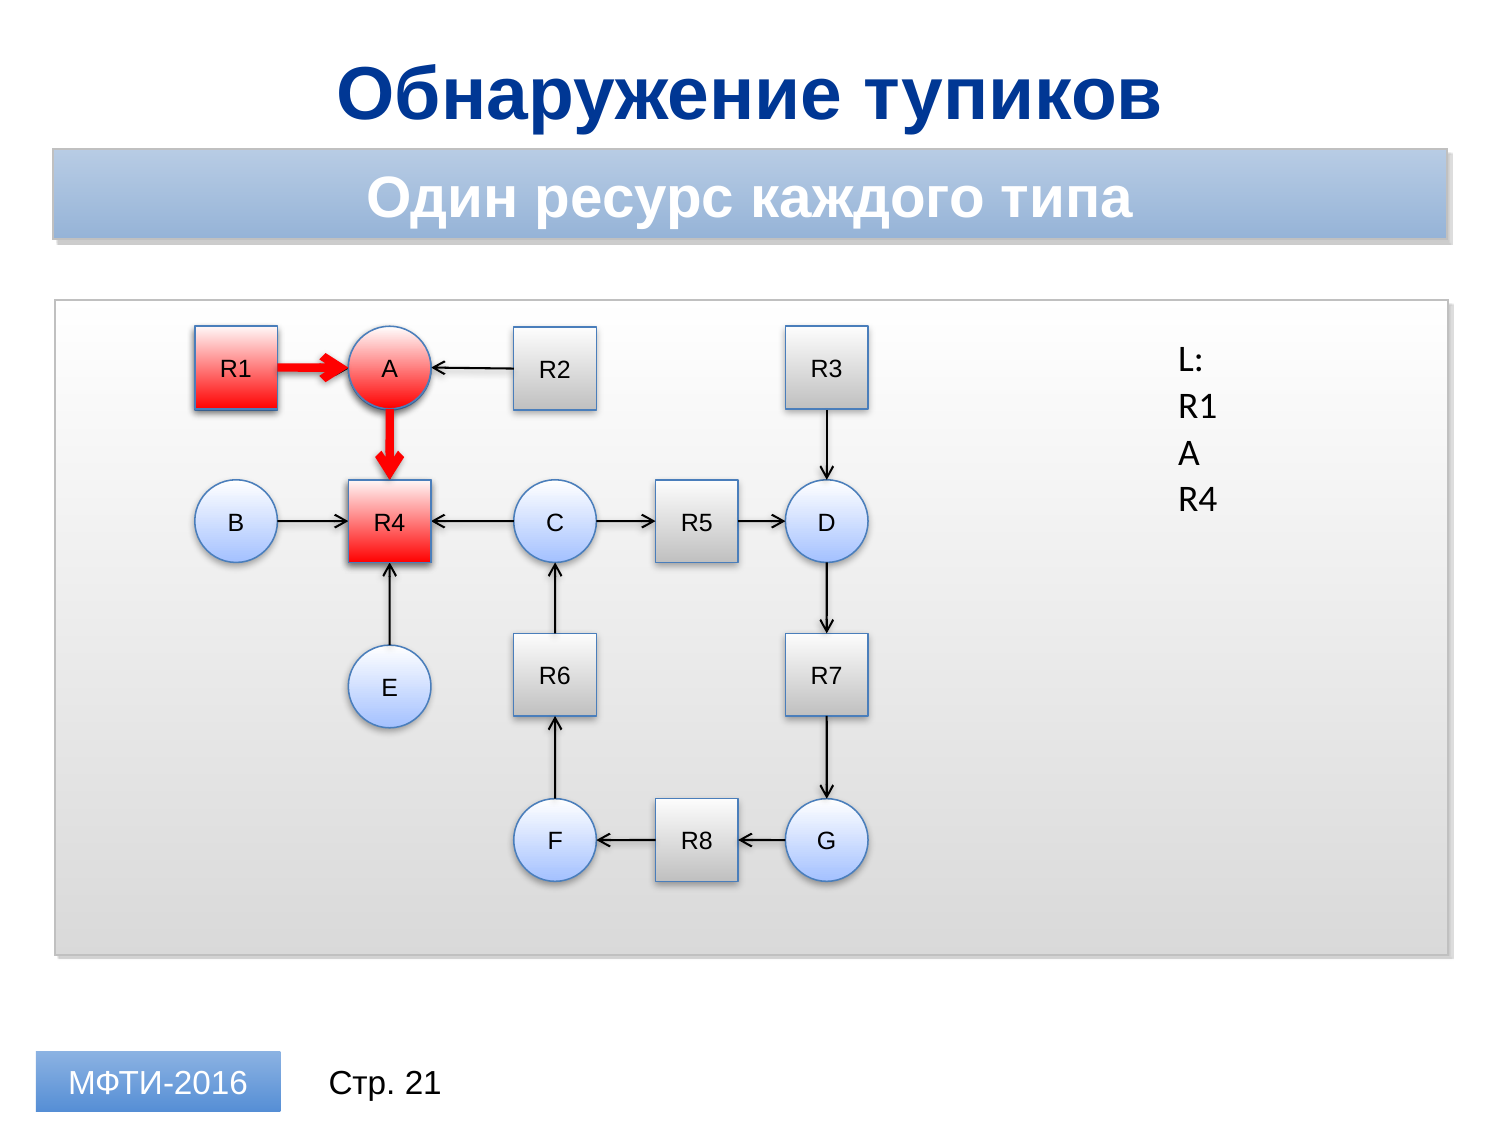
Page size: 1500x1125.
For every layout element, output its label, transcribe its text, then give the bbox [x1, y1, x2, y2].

text_box [54, 299, 1449, 955]
text_box R4 [348, 479, 432, 563]
text_box R5 [655, 479, 739, 563]
text_box F [512, 798, 597, 883]
text_box R3 [785, 325, 869, 410]
text_box R6 [513, 633, 597, 717]
text_box D [784, 479, 869, 564]
text_box B [193, 478, 279, 564]
text_box R1 [1163, 373, 1341, 434]
title Обнаружение тупиков [52, 38, 1448, 141]
text_box G [784, 798, 869, 883]
text_box C [513, 478, 598, 564]
text_box R2 [513, 326, 597, 411]
text_box L: [1163, 326, 1275, 373]
slide_number Стр. 21 [303, 1051, 467, 1112]
footer МФТИ-2016 [35, 1051, 281, 1112]
text_box R7 [785, 633, 869, 717]
text_box R4 [1163, 466, 1341, 527]
text_box R1 [194, 325, 278, 410]
text_box R8 [655, 798, 739, 882]
text_box A [347, 325, 432, 410]
text_box E [347, 644, 432, 729]
text_box A [1163, 420, 1252, 466]
text_box Один ресурс каждого типа [53, 149, 1447, 239]
